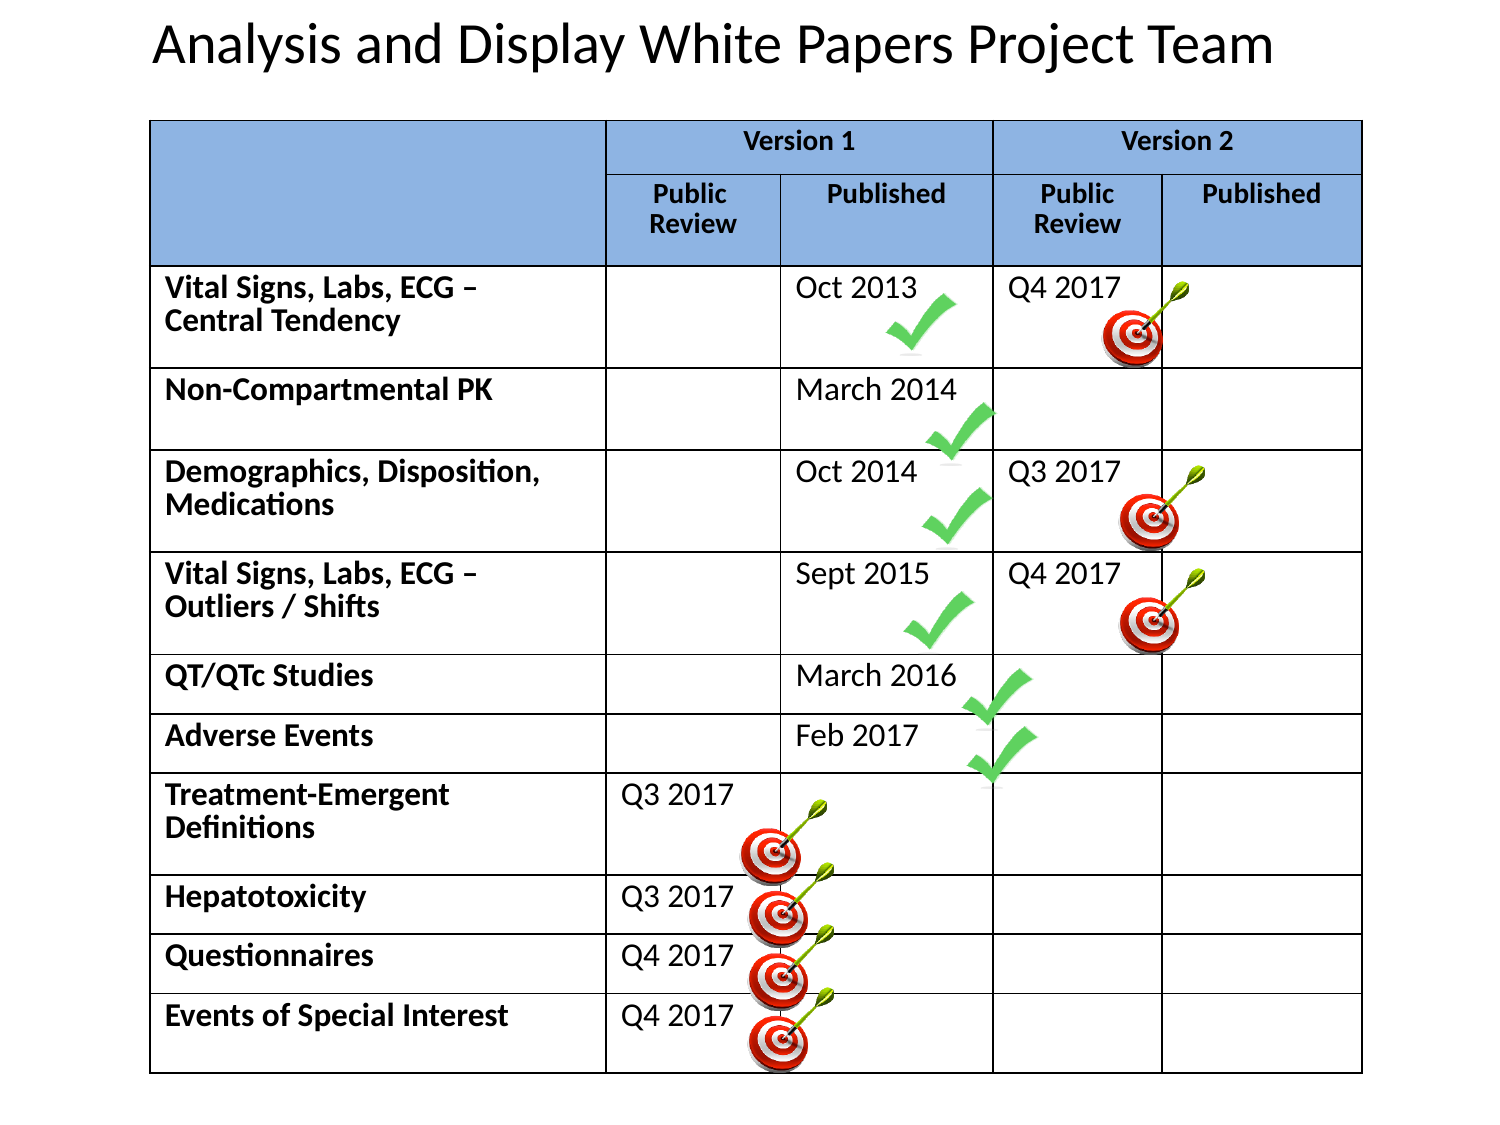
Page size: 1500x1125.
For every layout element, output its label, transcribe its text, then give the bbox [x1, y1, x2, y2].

table_cell [781, 774, 992, 874]
picture [739, 799, 835, 1074]
table_cell [1163, 715, 1361, 772]
table_cell March 2016 [781, 655, 992, 713]
table_cell [1163, 267, 1361, 367]
table_cell [840, 935, 992, 993]
table_cell Events of Special Interest [151, 994, 605, 1072]
table_cell Sept 2015 [781, 553, 992, 654]
table_cell Oct 2013 [781, 267, 992, 367]
table_cell [1163, 935, 1361, 993]
picture [1118, 464, 1205, 551]
table_cell [994, 876, 1161, 933]
picture [960, 668, 1039, 790]
picture [902, 591, 976, 655]
table_cell [994, 994, 1161, 1072]
table_cell Vital Signs, Labs, ECG – Outliers / Shifts [151, 553, 605, 654]
table_cell [607, 267, 780, 367]
table_cell Q4 2017 [607, 994, 742, 1072]
table_cell Non-Compartmental PK [151, 369, 605, 449]
picture [921, 486, 994, 550]
table_cell [607, 715, 780, 772]
table_cell Q4 2017 [607, 935, 742, 993]
table_cell [1039, 715, 1161, 772]
table_cell Q3 2017 [607, 774, 780, 874]
table_cell Q3 2017 [607, 876, 742, 933]
table_header Version 1 [607, 121, 992, 174]
table_cell [994, 369, 1161, 449]
picture [925, 402, 998, 466]
table_cell [840, 994, 992, 1072]
table_cell March 2014 [781, 369, 992, 449]
table_cell Demographics, Disposition, Medications [151, 451, 605, 551]
table_cell Q3 2017 [994, 451, 1161, 551]
table_cell [607, 451, 780, 551]
table_cell Published [781, 175, 992, 265]
table_cell [1163, 369, 1361, 449]
table_cell [1163, 655, 1361, 713]
table_cell Published [1163, 175, 1361, 265]
table_cell Q4 2017 [994, 267, 1161, 367]
table_cell Questionnaires [151, 935, 605, 993]
table_header [151, 121, 605, 265]
table_cell Public Review [994, 175, 1161, 265]
table_cell [994, 935, 1161, 993]
table_cell [840, 876, 992, 933]
table_cell Hepatotoxicity [151, 876, 605, 933]
picture [1118, 568, 1205, 655]
table_cell Q4 2017 [994, 553, 1161, 654]
table_cell Vital Signs, Labs, ECG – Central Tendency [151, 267, 605, 367]
table_cell Oct 2014 [781, 451, 992, 551]
table_cell [1163, 994, 1361, 1072]
table_cell Public Review [607, 175, 780, 265]
table_cell [607, 553, 780, 654]
table_cell [1163, 451, 1361, 551]
table_cell QT/QTc Studies [151, 655, 605, 713]
table_cell [1163, 774, 1361, 874]
picture [1101, 281, 1189, 368]
table_cell [1163, 876, 1361, 933]
table_cell Adverse Events [151, 715, 605, 772]
table_header Version 2 [994, 121, 1361, 174]
table_cell [994, 774, 1161, 874]
table_cell [994, 655, 1161, 713]
table_cell [607, 369, 780, 449]
table_cell [1163, 553, 1361, 654]
table_cell Treatment-Emergent Definitions [151, 774, 605, 874]
table_cell [607, 655, 780, 713]
title Analysis and Display White Papers Project Team [38, 12, 1389, 113]
picture [885, 292, 958, 356]
table_cell Feb 2017 [781, 715, 960, 772]
